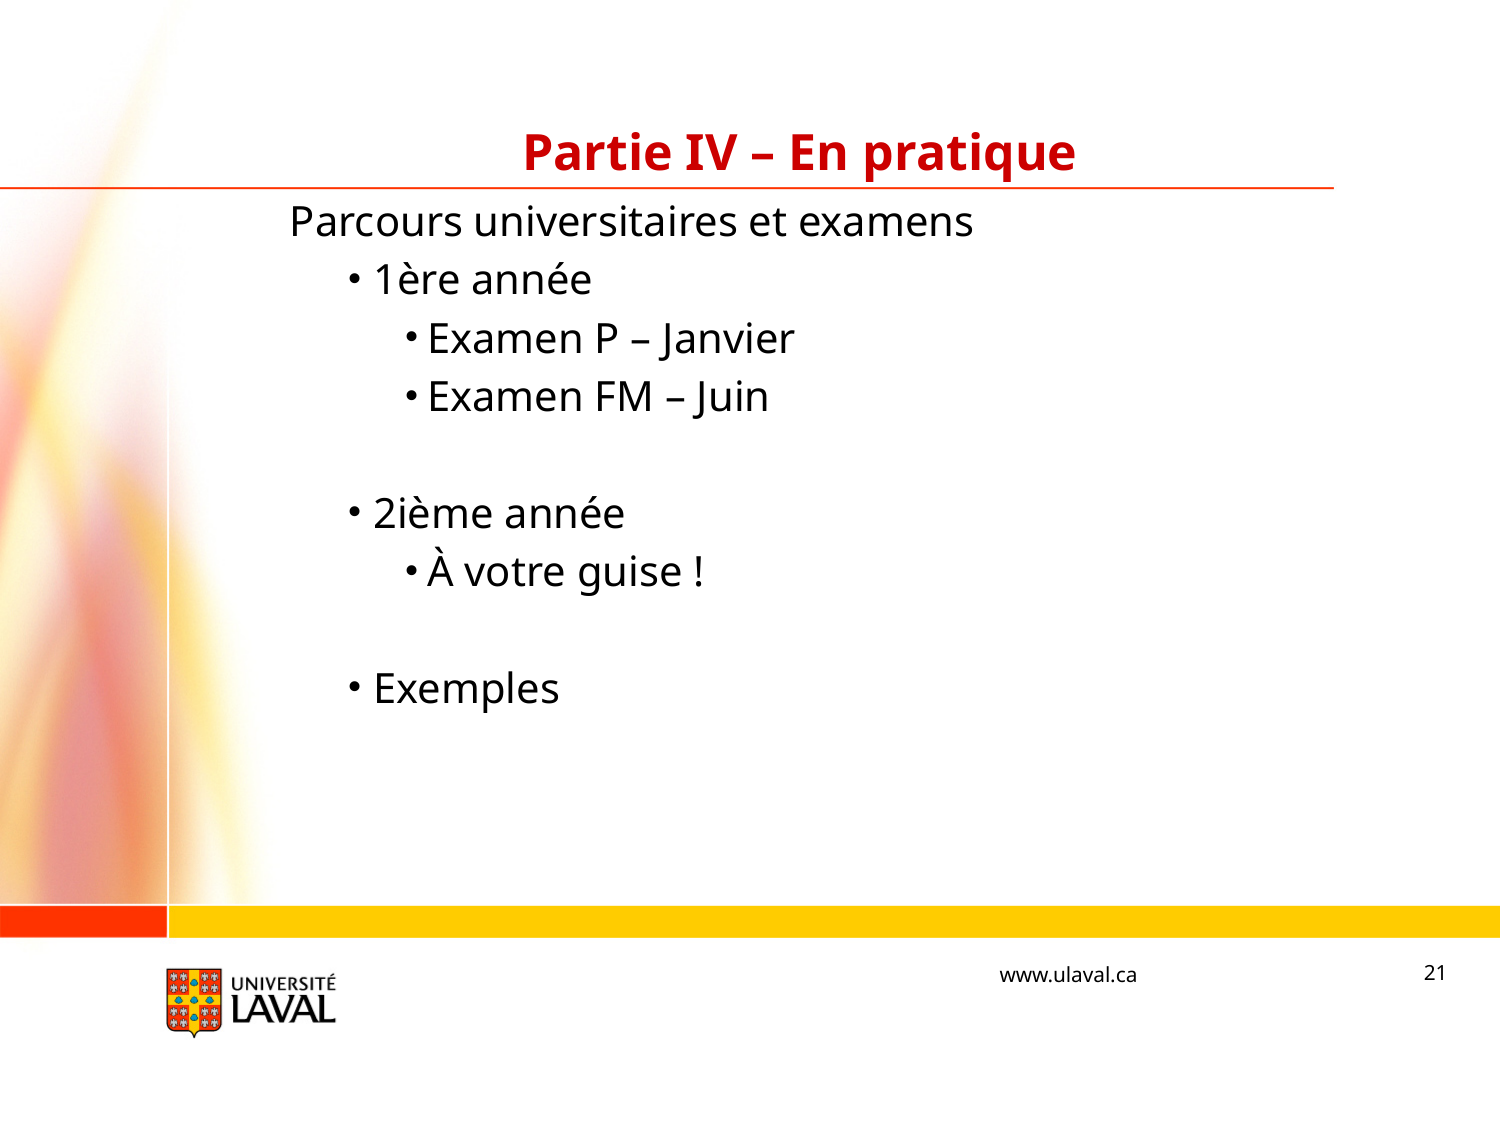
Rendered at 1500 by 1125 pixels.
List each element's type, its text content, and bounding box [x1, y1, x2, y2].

list Parcours universitaires et examens 1ère année Examen P – Janvier Examen FM – Juin 2ième année À votre guise ! Exemples [274, 187, 1325, 787]
title Partie IV – En pratique [274, 62, 1325, 187]
picture [0, 0, 1500, 1125]
slide_number 21 [1349, 951, 1463, 1028]
